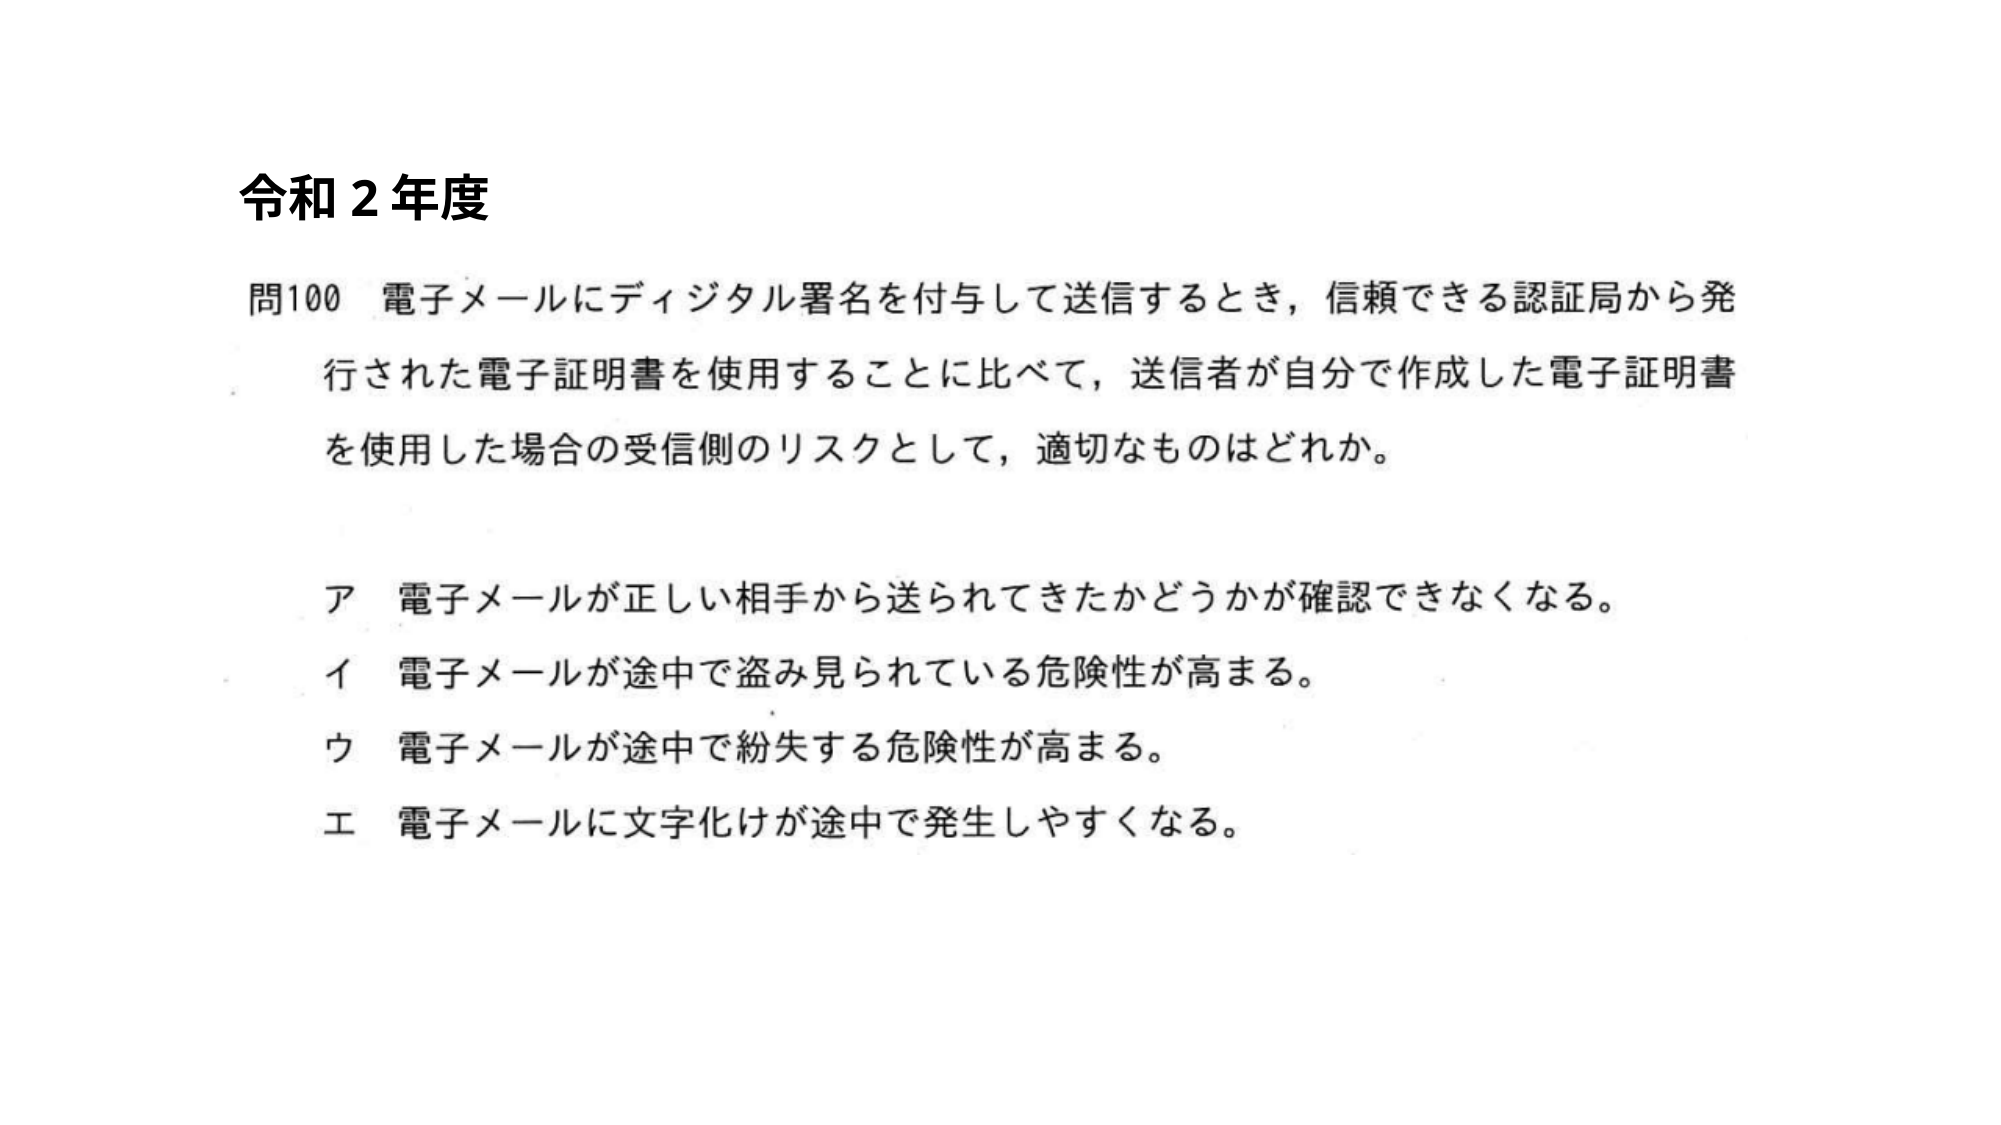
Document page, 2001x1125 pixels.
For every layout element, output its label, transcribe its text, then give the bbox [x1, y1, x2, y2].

text_box 令和2年度 [223, 159, 931, 234]
picture [223, 270, 1748, 855]
